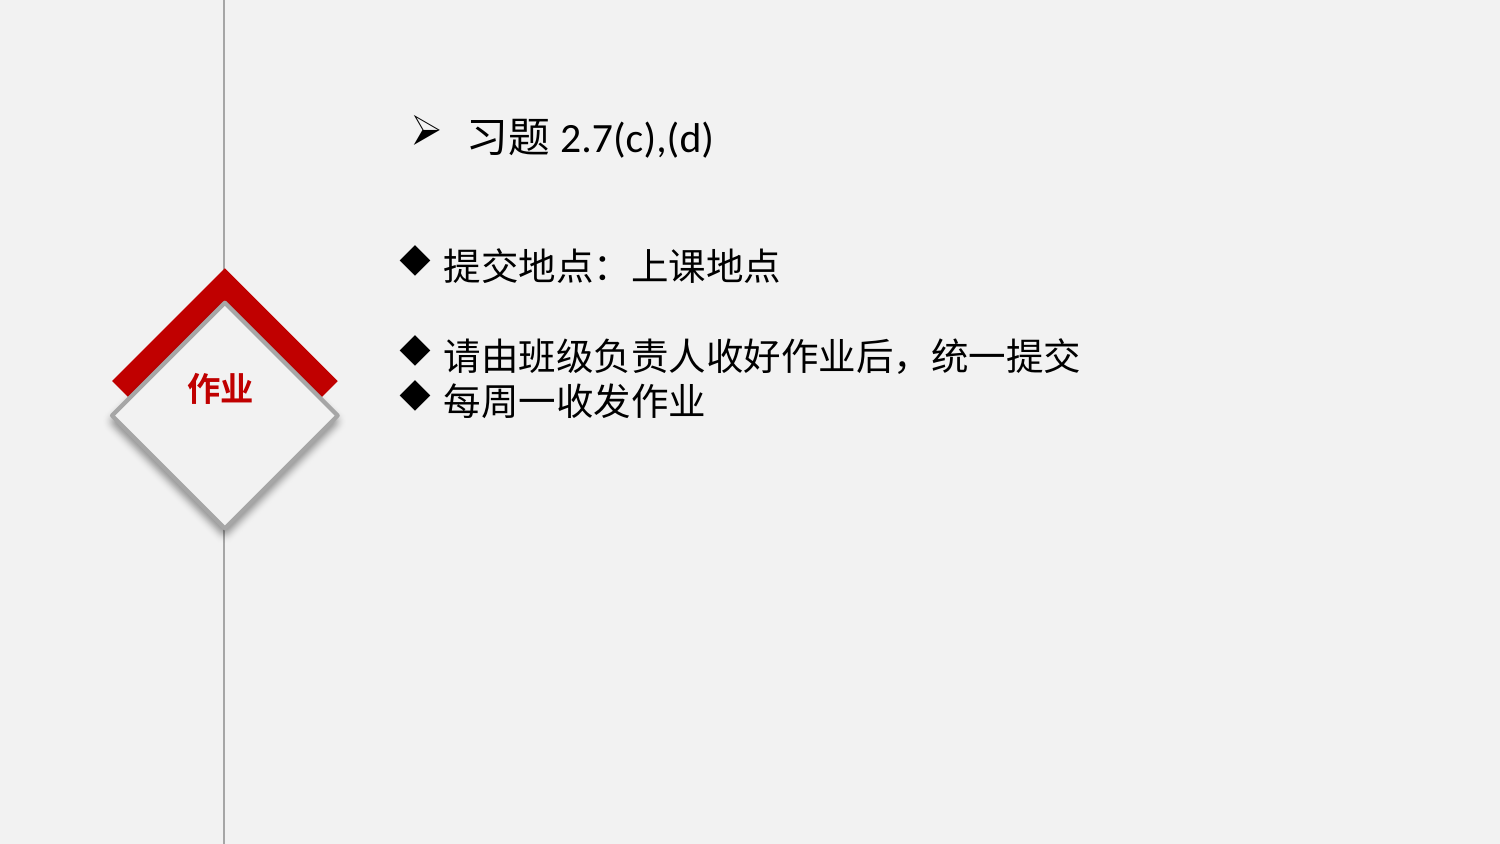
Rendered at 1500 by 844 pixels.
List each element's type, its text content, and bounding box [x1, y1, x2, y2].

text_box [229, 303, 340, 528]
text_box 作业 [176, 362, 219, 414]
text_box 作业 [229, 362, 265, 414]
text_box [109, 305, 219, 526]
text_box 提交地点：上课地点 请由班级负责人收好作业后，统一提交 每周一收发作业 [381, 235, 1097, 431]
text_box 习题2.7(c),(d) [395, 102, 1404, 168]
text_box [229, 269, 340, 398]
text_box [109, 271, 219, 397]
